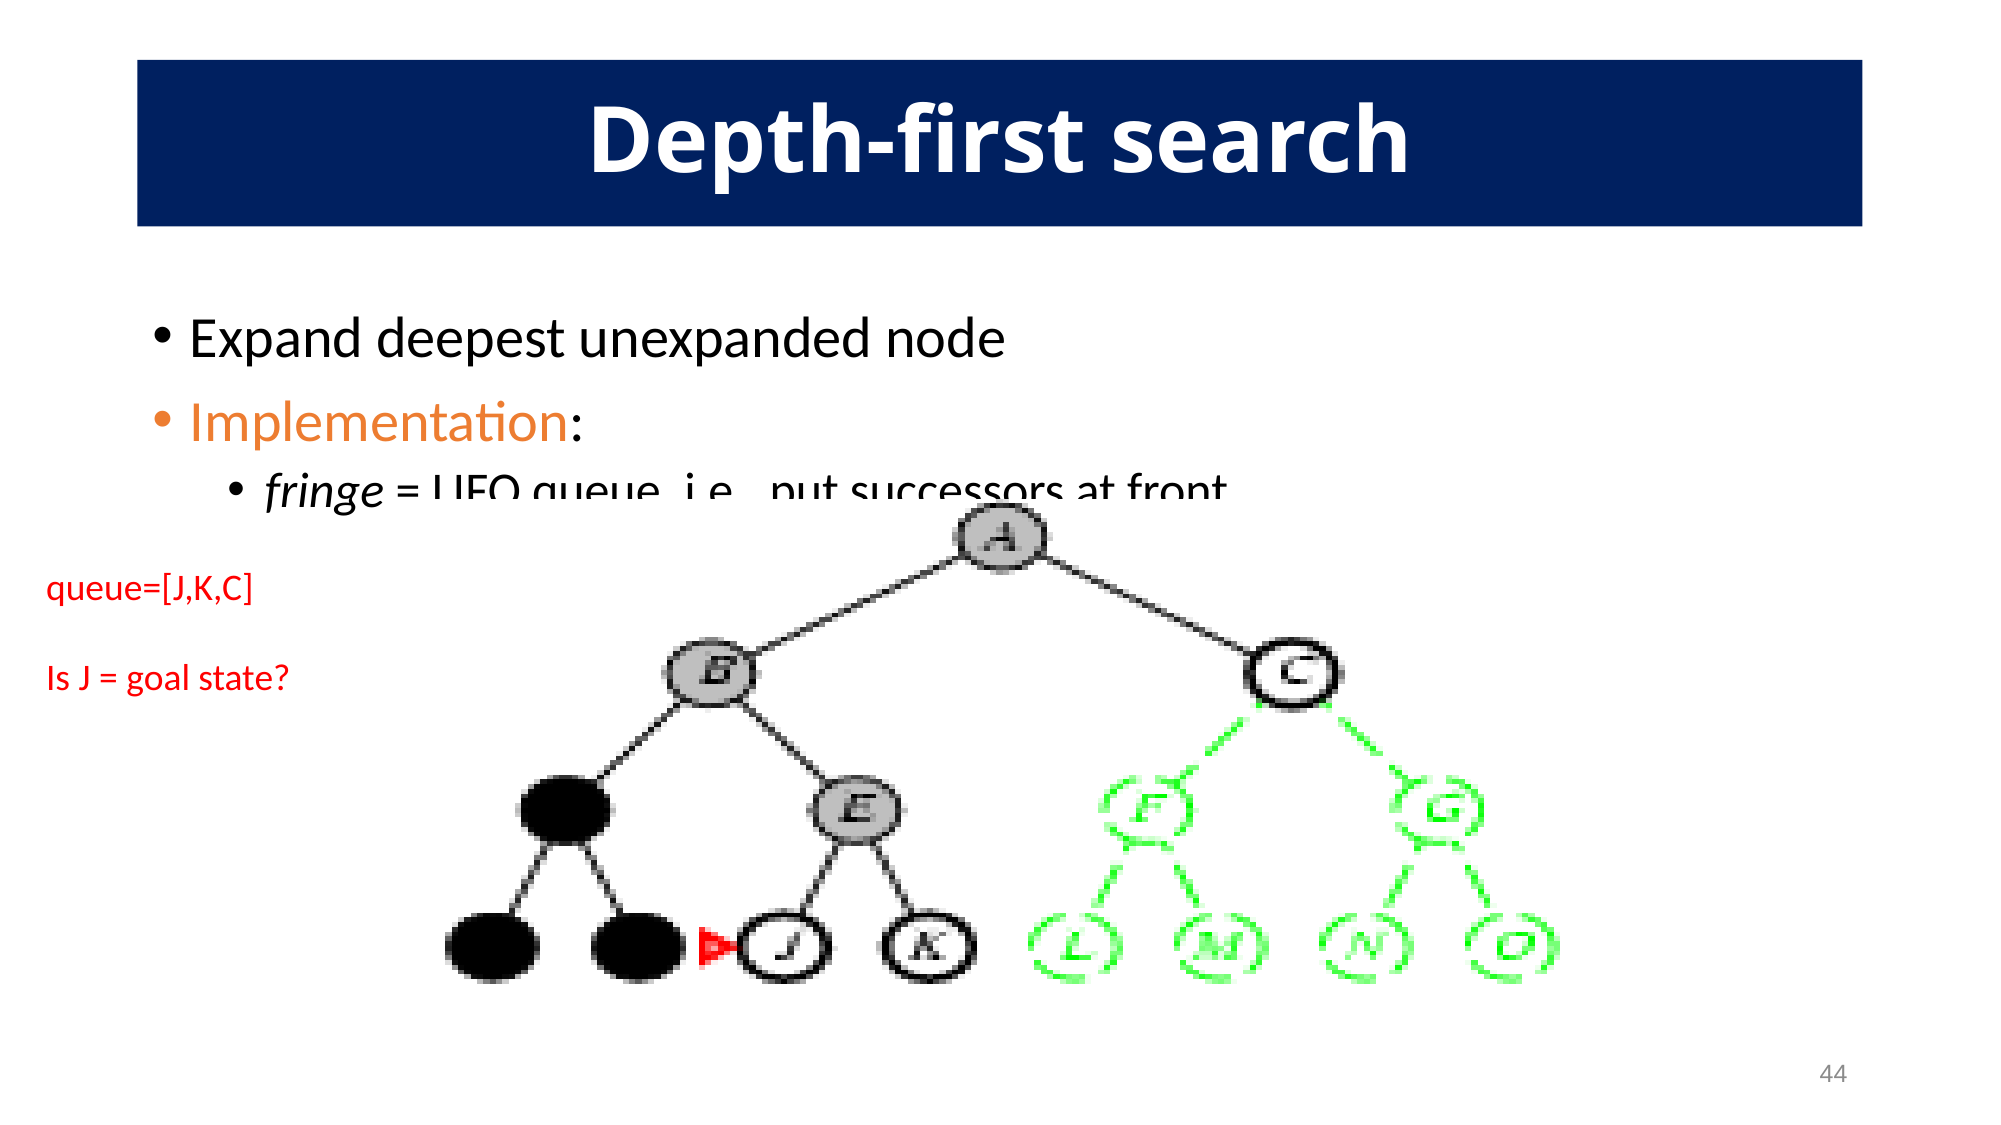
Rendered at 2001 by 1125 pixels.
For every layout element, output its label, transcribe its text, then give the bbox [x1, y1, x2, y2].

title Depth-first search [137, 59, 1863, 227]
slide_number 44 [1412, 1042, 1863, 1103]
text_box queue=[J,K,C] Is J = goal state? [31, 555, 307, 705]
list Expand deepest unexpanded node Implementation: fringe = LIFO queue, i.e., put successors at front [137, 299, 1863, 1014]
picture [433, 499, 1567, 994]
